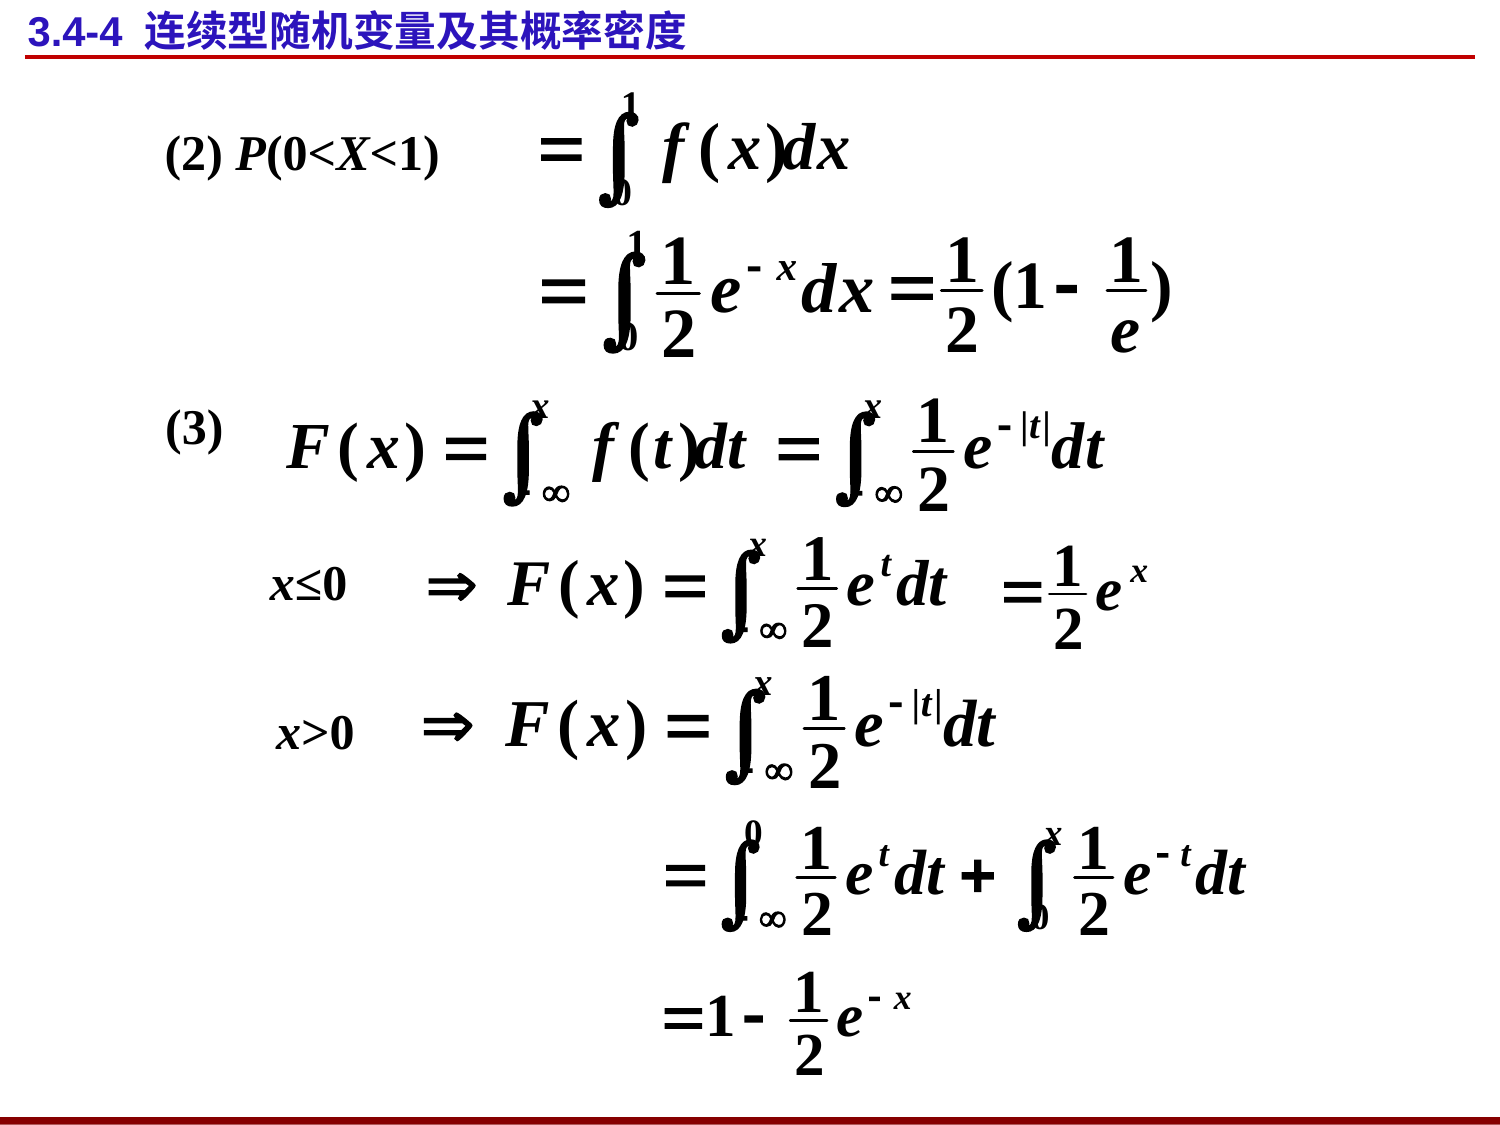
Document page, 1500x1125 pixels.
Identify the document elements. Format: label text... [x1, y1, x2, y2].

title 3.4-4 连续型随机变量及其概率密度 [12, 6, 1304, 53]
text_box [413, 651, 1013, 802]
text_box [989, 523, 1163, 662]
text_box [874, 212, 1186, 366]
text_box x≤0 [255, 542, 412, 618]
text_box (3) [150, 387, 252, 463]
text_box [274, 374, 761, 518]
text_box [649, 949, 926, 1088]
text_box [524, 212, 872, 372]
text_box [762, 374, 1120, 524]
text_box x>0 [261, 691, 407, 767]
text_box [417, 513, 963, 649]
text_box (2) P(0<X<1) [149, 112, 468, 188]
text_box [650, 803, 1263, 949]
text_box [524, 74, 863, 211]
